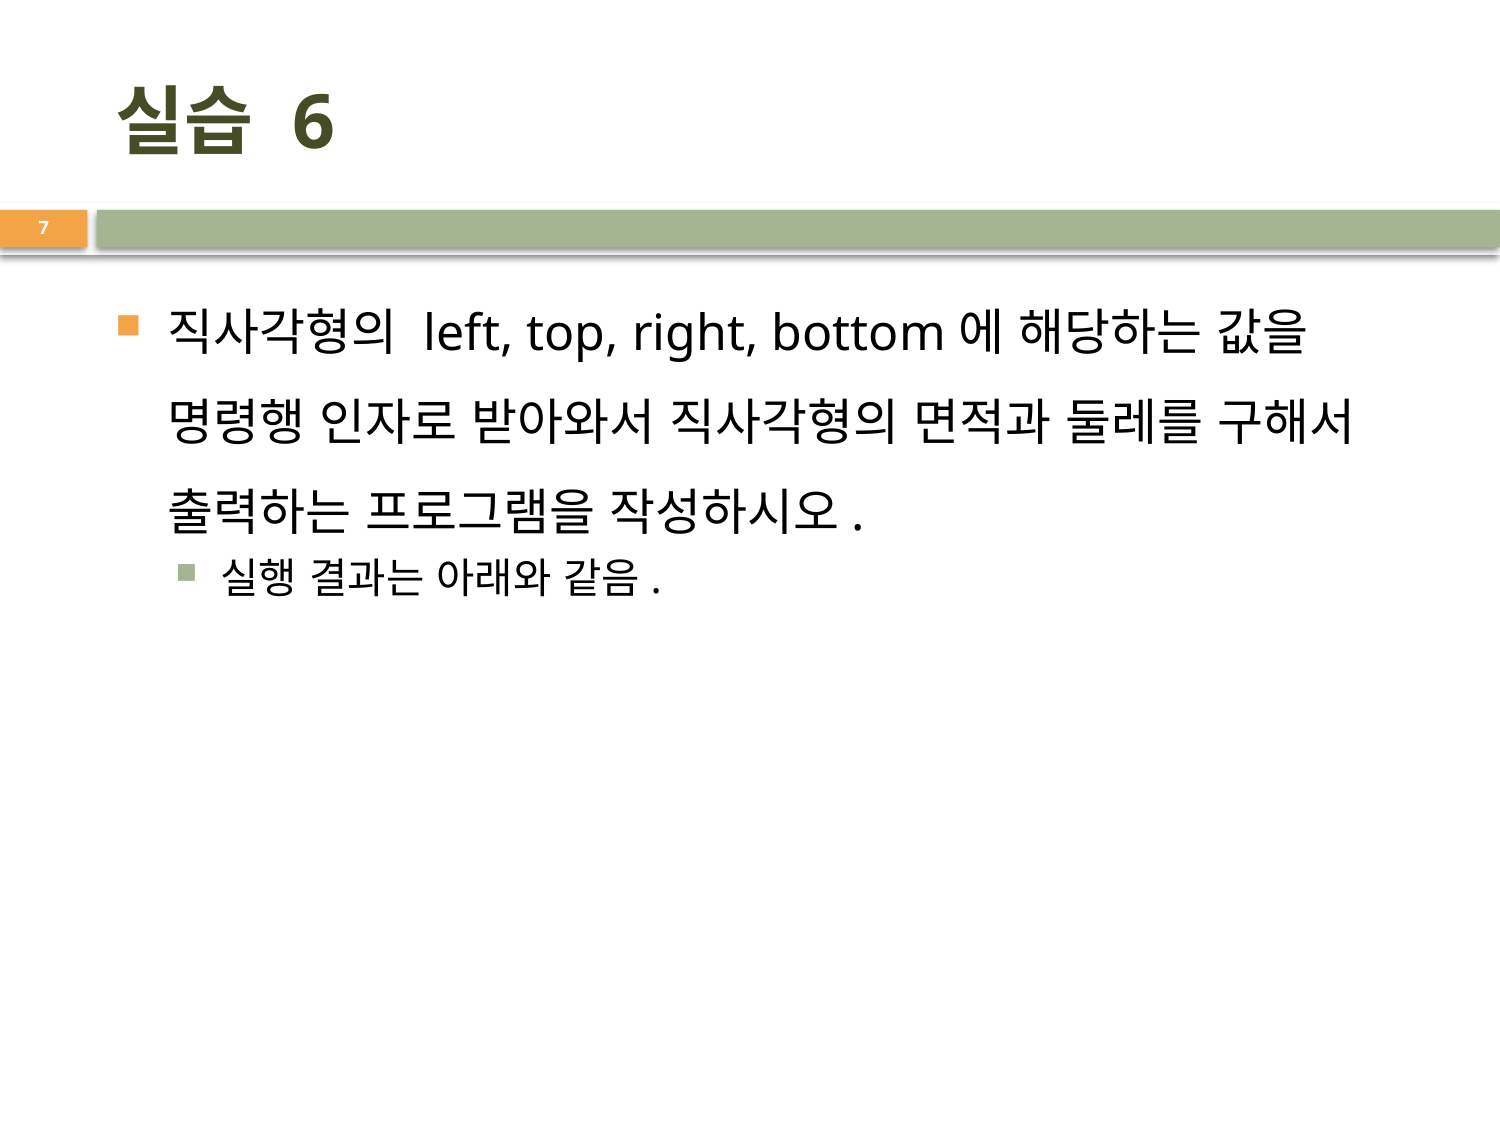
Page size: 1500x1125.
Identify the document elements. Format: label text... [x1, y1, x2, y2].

list 직사각형의 left, top, right, bottom에 해당하는 값을 명령행 인자로 받아와서 직사각형의 면적과 둘레를 구해서 출력하는 프로그램을 작성하시오. 실행 결과는 아래와 같음. [100, 262, 1439, 1001]
title 실습 6 [100, 37, 1439, 201]
slide_number 7 [0, 208, 88, 249]
